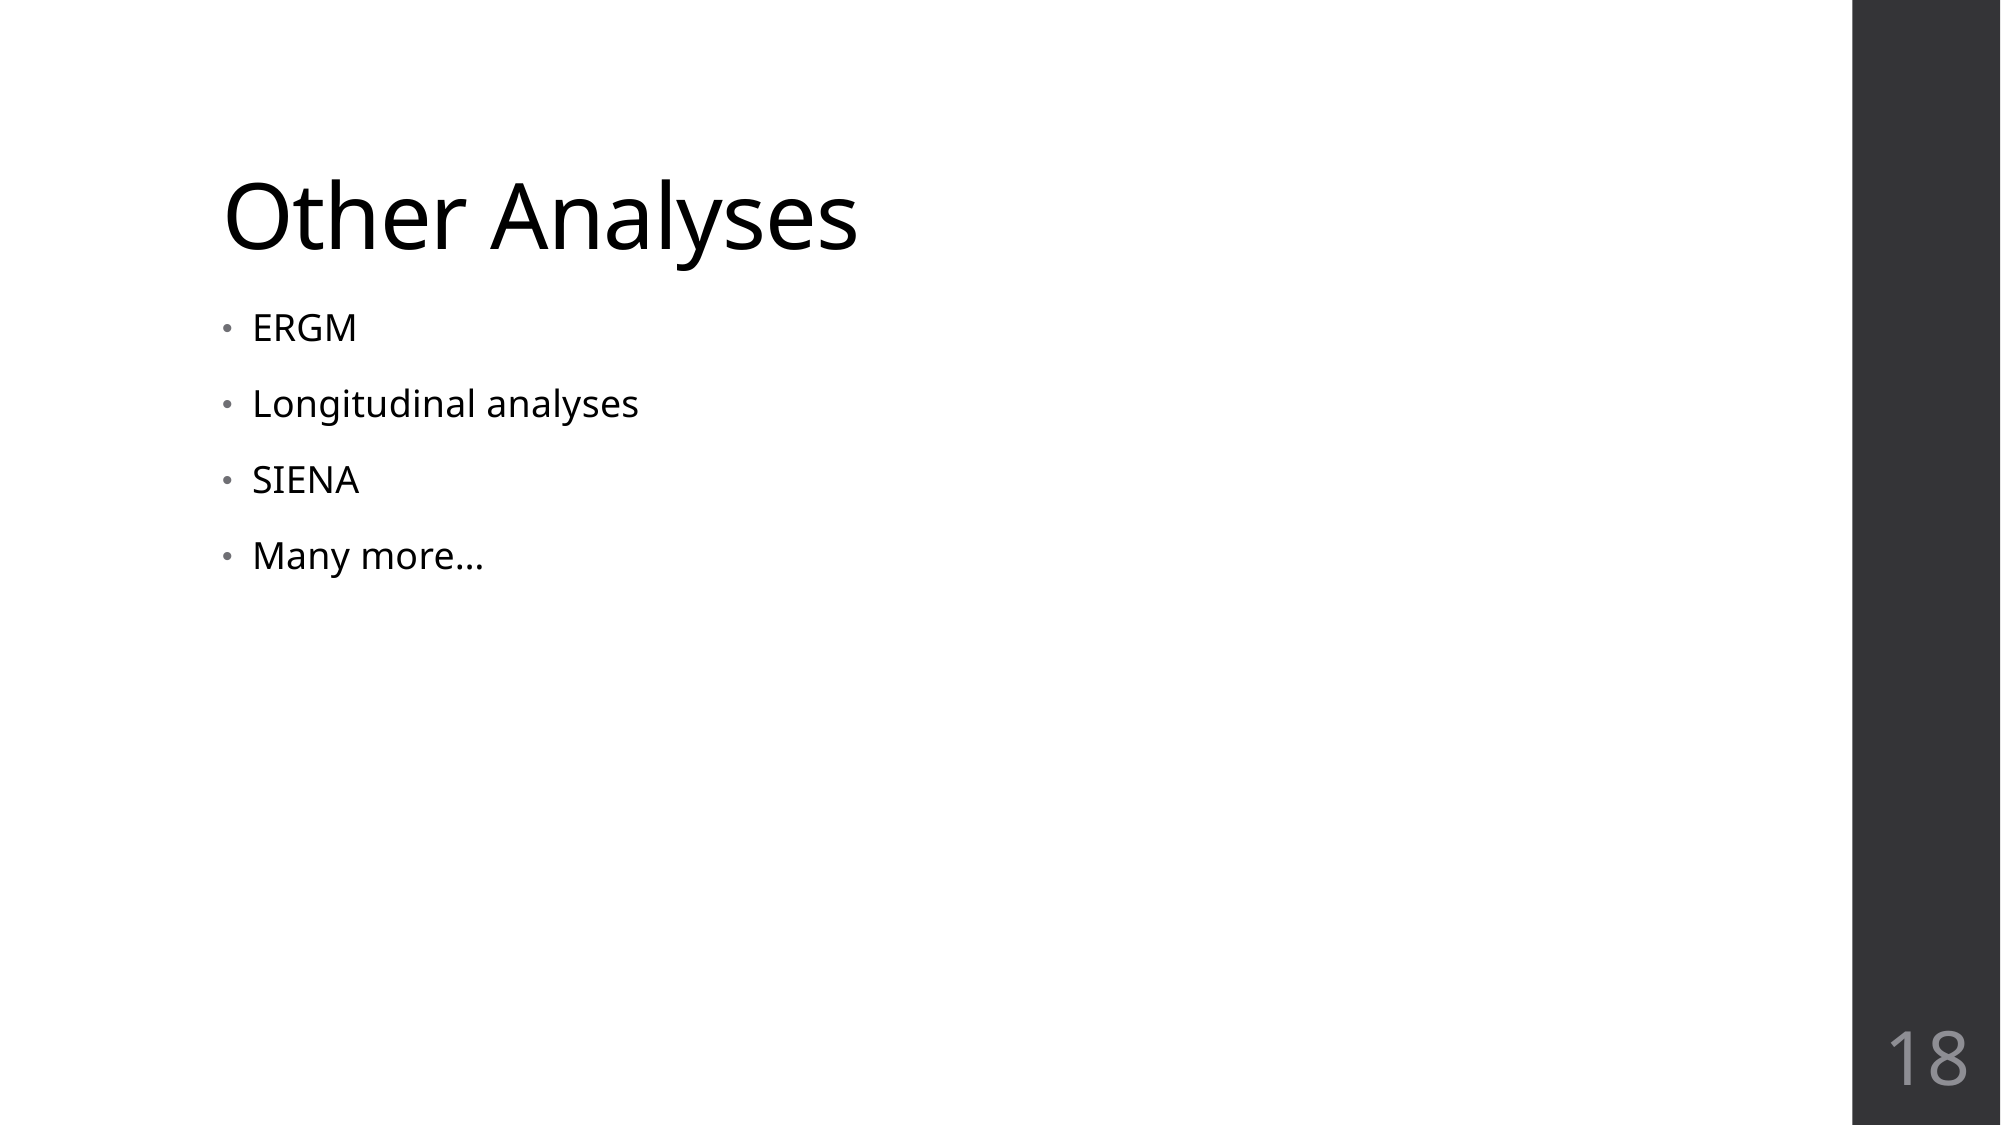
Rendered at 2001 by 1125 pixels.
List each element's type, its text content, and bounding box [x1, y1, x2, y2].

title Other Analyses [206, 60, 1797, 278]
list ERGM Longitudinal analyses SIENA Many more… [206, 299, 1617, 1014]
slide_number 18 [1852, 1012, 2000, 1110]
